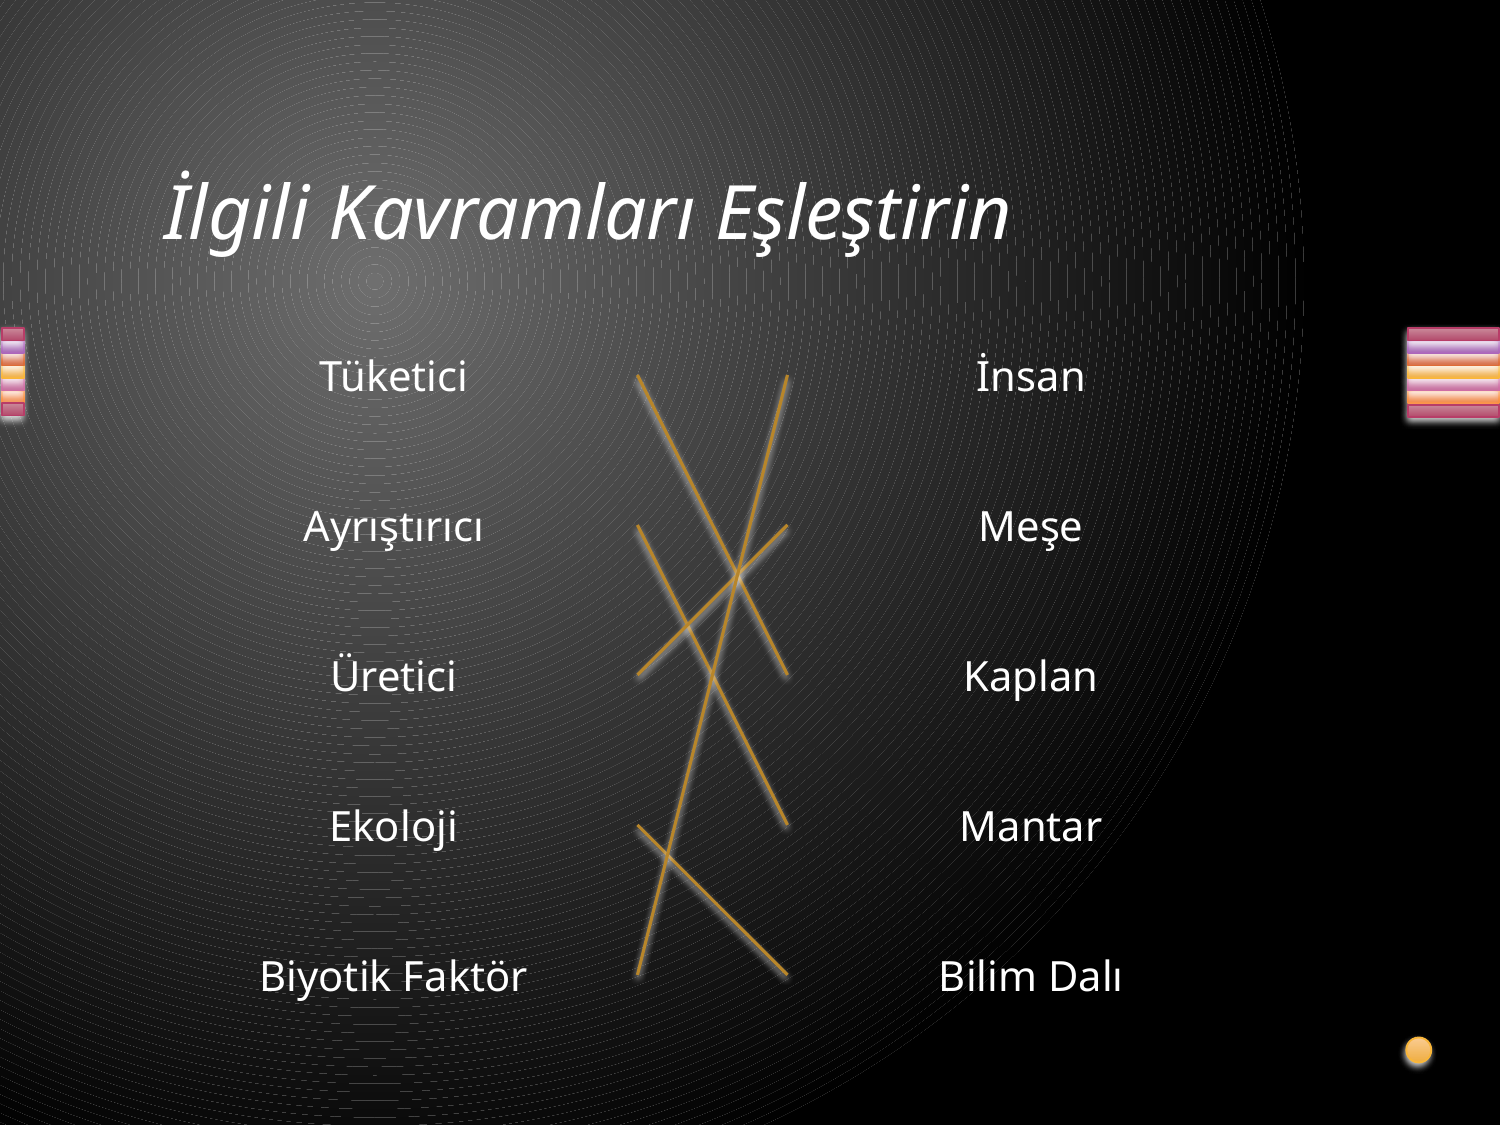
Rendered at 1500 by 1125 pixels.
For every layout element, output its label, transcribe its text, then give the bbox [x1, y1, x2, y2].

list Ayrıştırıcı [150, 487, 638, 563]
list Kaplan [787, 637, 1275, 713]
list Bilim Dalı [787, 937, 1275, 1013]
list Ekoloji [150, 787, 638, 863]
list İnsan [787, 337, 1275, 413]
list Tüketici [150, 337, 638, 413]
list Mantar [787, 787, 1275, 863]
list Meşe [787, 487, 1275, 563]
list Üretici [150, 637, 638, 713]
list Biyotik Faktör [150, 937, 638, 1013]
title İlgili Kavramları Eşleştirin [150, 75, 1413, 263]
